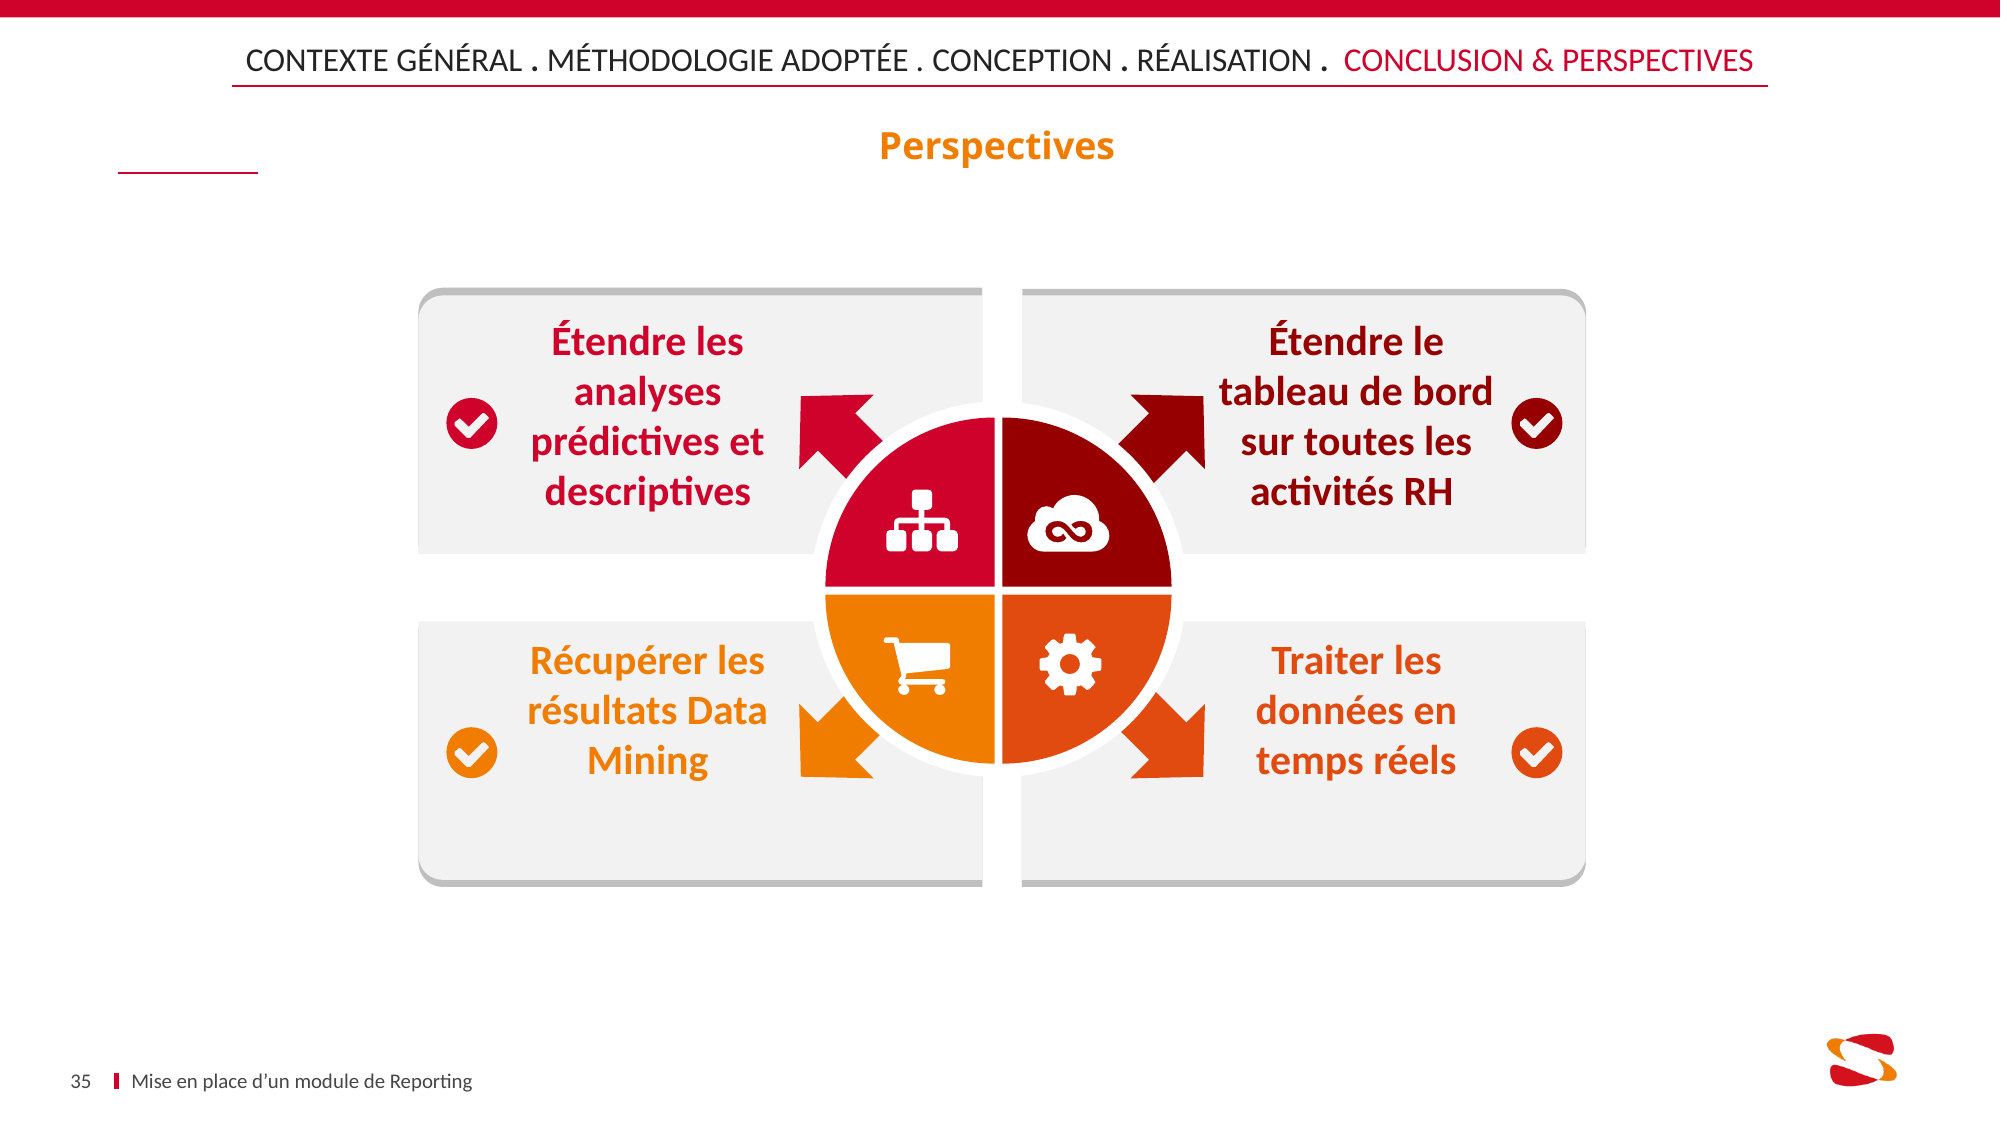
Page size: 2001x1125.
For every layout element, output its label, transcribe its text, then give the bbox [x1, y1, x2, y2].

list Étendre le tableau de bord sur toutes les activités RH [1214, 314, 1499, 380]
slide_number 35 [26, 1066, 92, 1094]
list Étendre les analyses prédictives et descriptives [506, 314, 790, 380]
list Récupérer les résultats Data Mining [506, 633, 790, 699]
text_box [1039, 633, 1102, 696]
list Traiter les données en temps réels [1214, 632, 1499, 699]
text_box CONTEXTE GÉNÉRAL . MÉTHODOLOGIE ADOPTÉE . CONCEPTION . RÉALISATION . CONCLUSION & PERSPECTIVES [0, 30, 2000, 86]
text_box [883, 637, 951, 695]
text_box [1027, 494, 1110, 552]
footer Mise en place d’un module de Reporting [116, 1066, 1111, 1094]
picture [1815, 1025, 1908, 1094]
text_box [886, 489, 958, 552]
list Perspectives [117, 122, 1878, 167]
